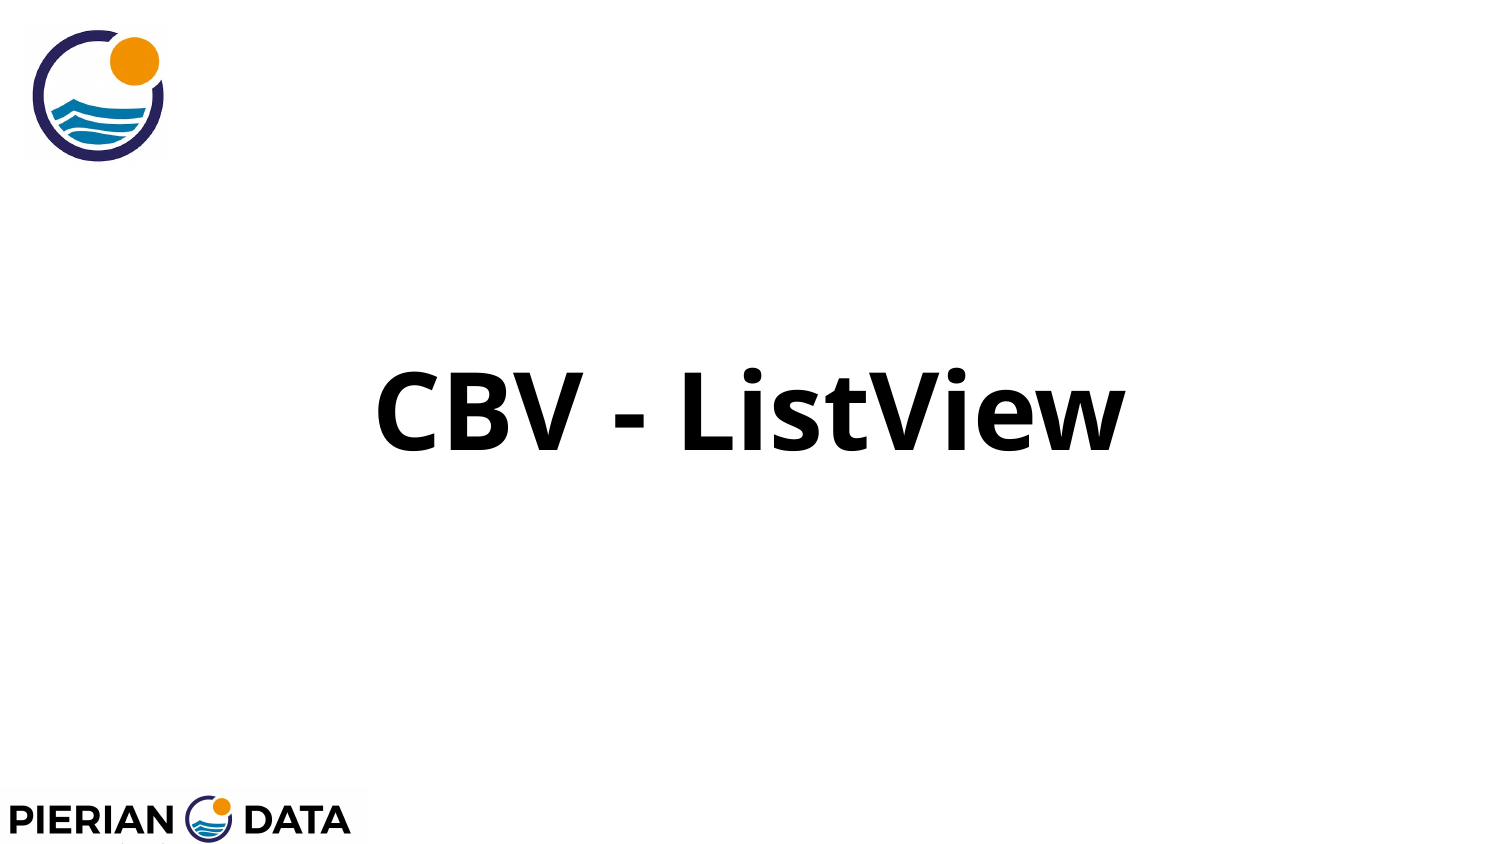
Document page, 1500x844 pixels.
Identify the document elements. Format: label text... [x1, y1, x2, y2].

picture [0, 787, 368, 844]
title CBV - ListView [51, 222, 1449, 487]
picture [24, 24, 172, 167]
